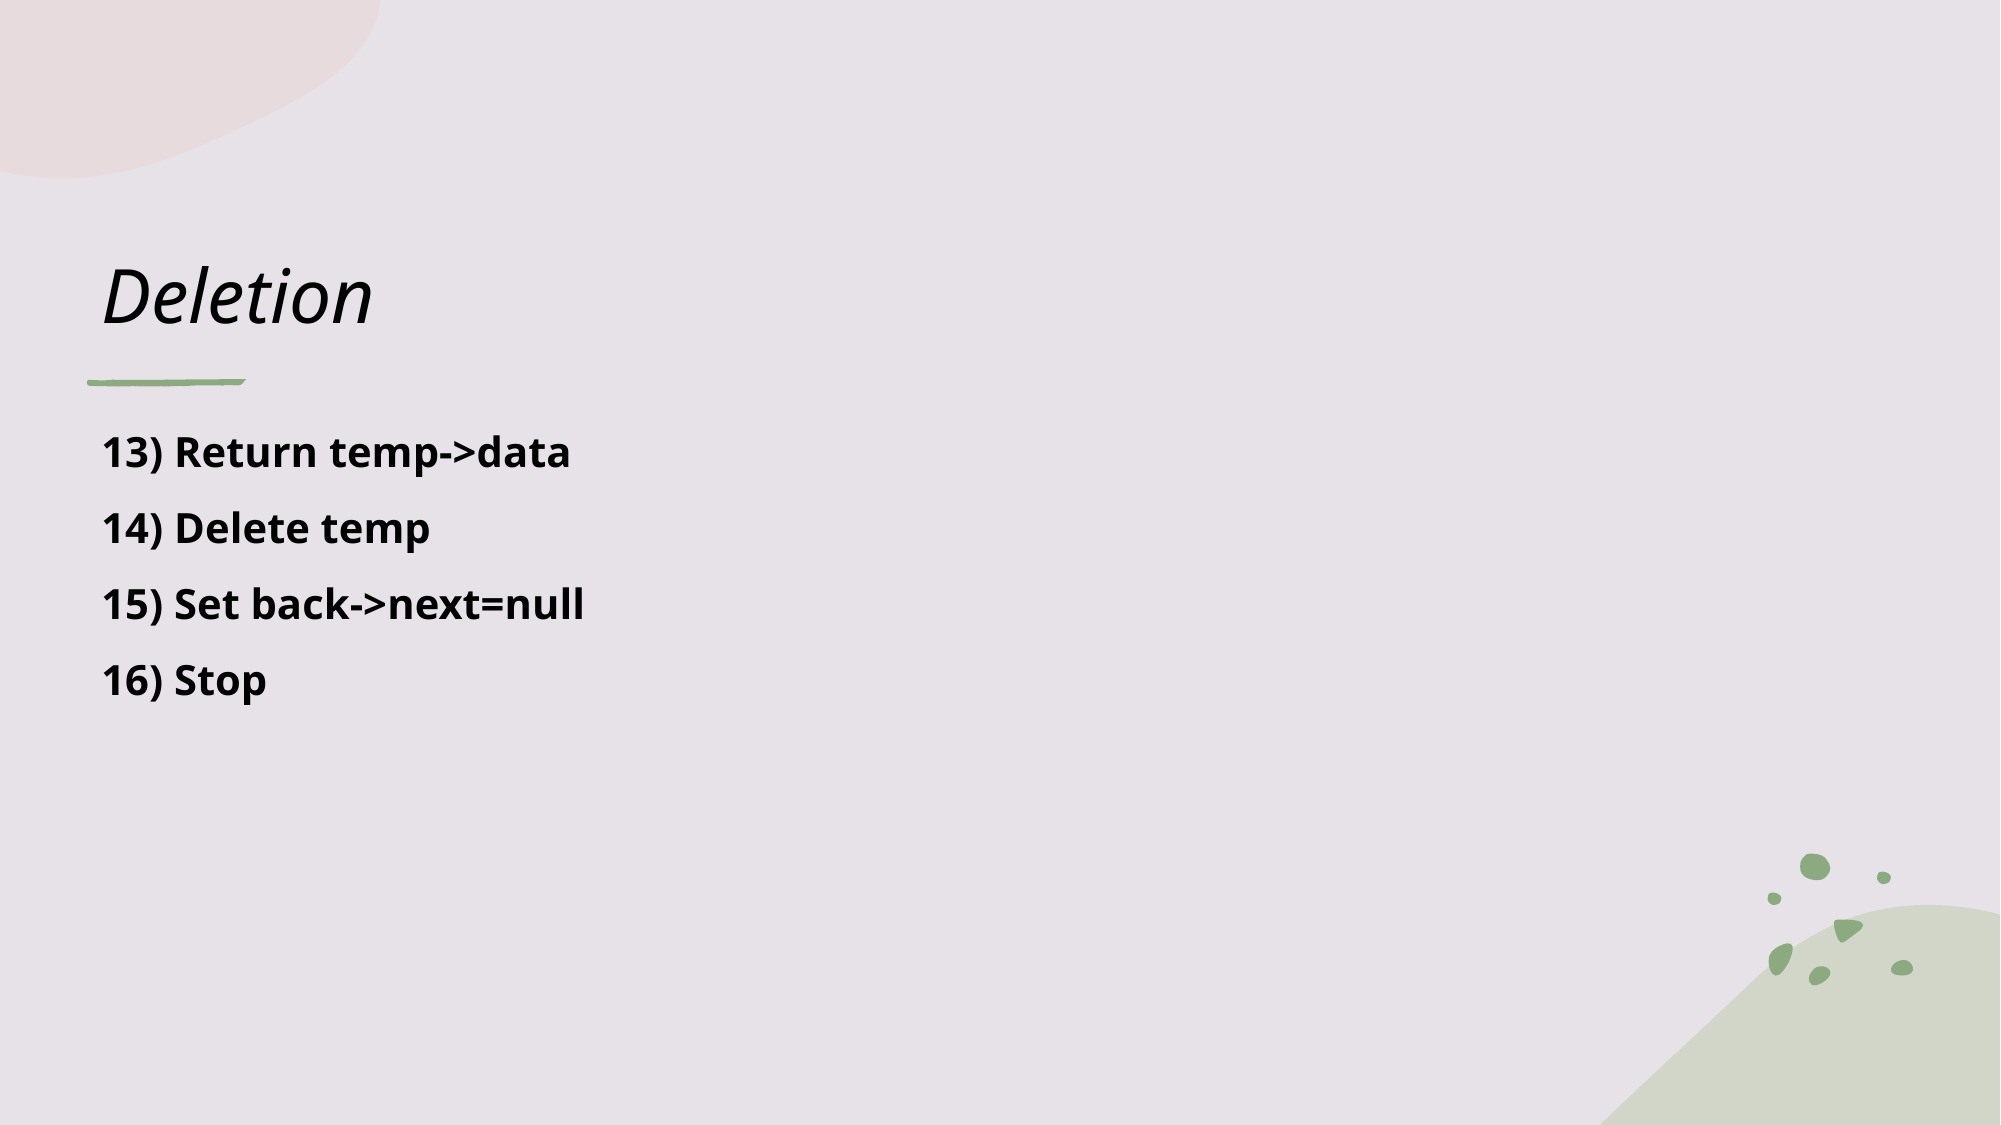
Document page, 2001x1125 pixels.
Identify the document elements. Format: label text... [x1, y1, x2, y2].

list 13) Return temp->data 14) Delete temp 15) Set back->next=null 16) Stop [86, 413, 1740, 996]
title Deletion [86, 129, 1740, 347]
